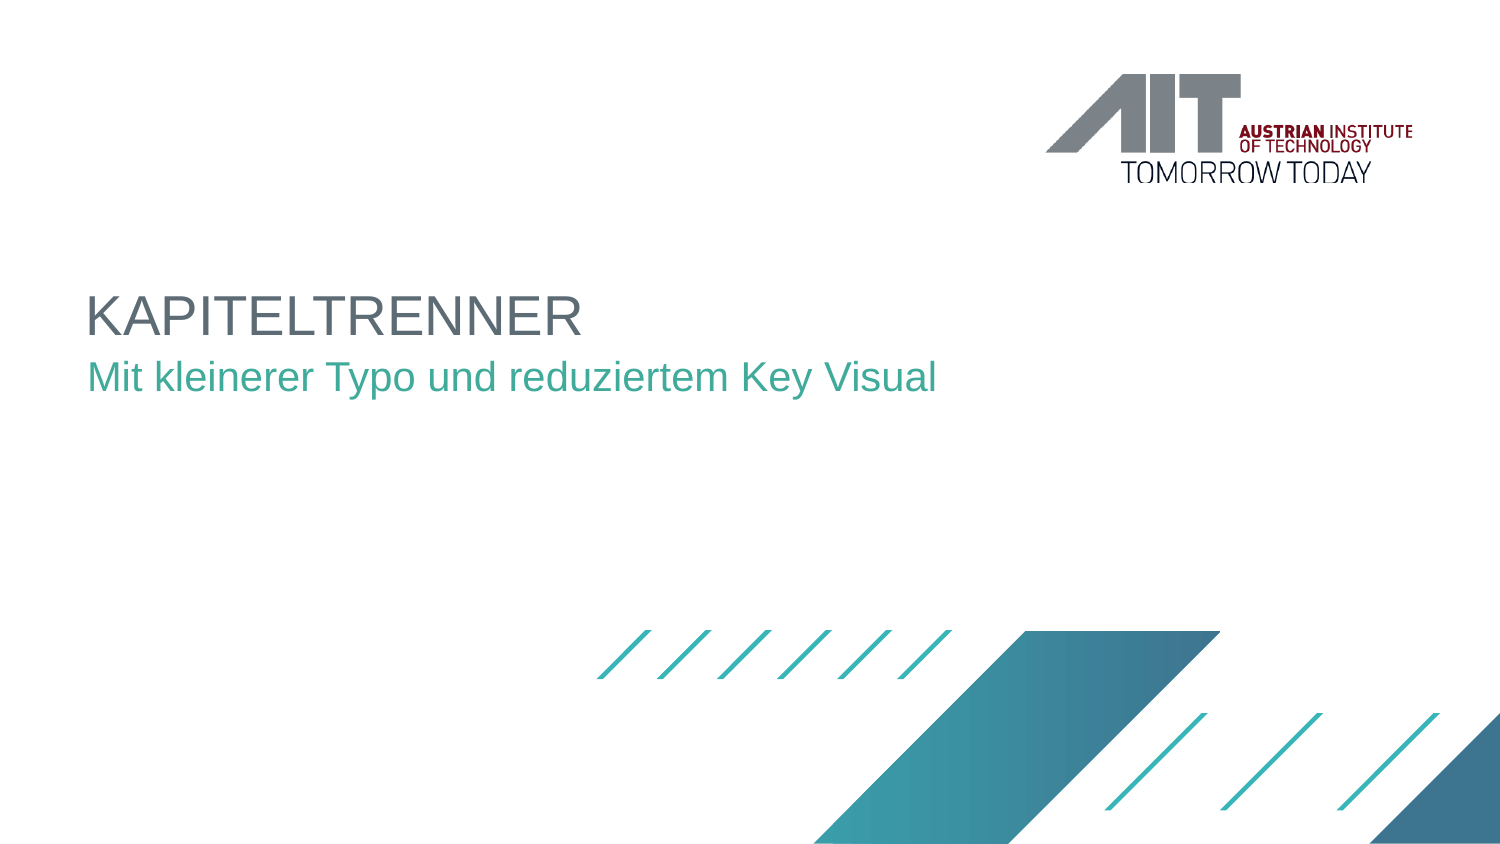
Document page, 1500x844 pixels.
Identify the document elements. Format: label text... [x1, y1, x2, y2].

subtitle Mit kleinerer Typo und reduziertem Key Visual [86, 349, 1412, 497]
title Kapiteltrenner [85, 212, 1411, 347]
